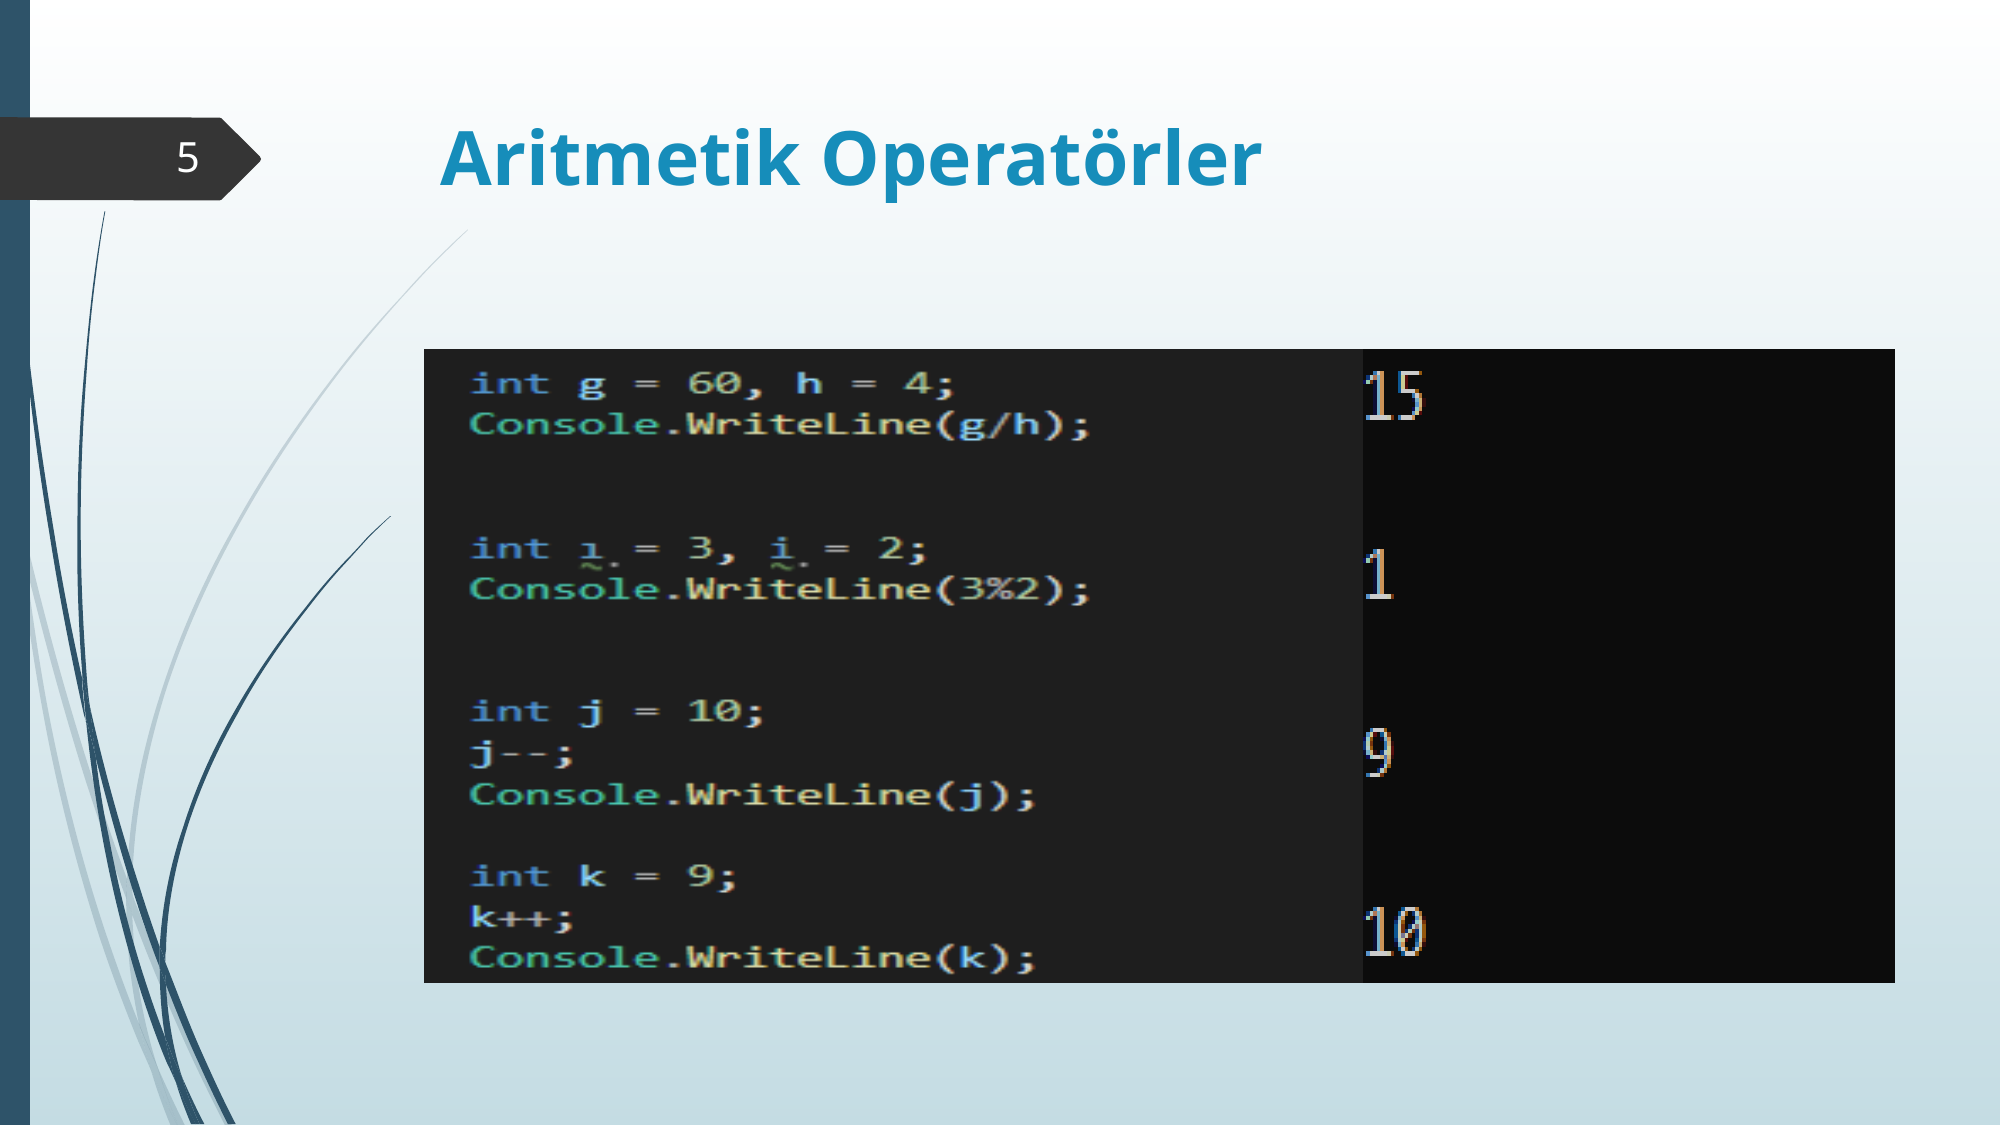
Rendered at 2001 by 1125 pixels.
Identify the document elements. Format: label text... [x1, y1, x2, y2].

slide_number 5 [87, 129, 216, 190]
picture [424, 349, 1896, 983]
title Aritmetik Operatörler [425, 102, 1888, 313]
